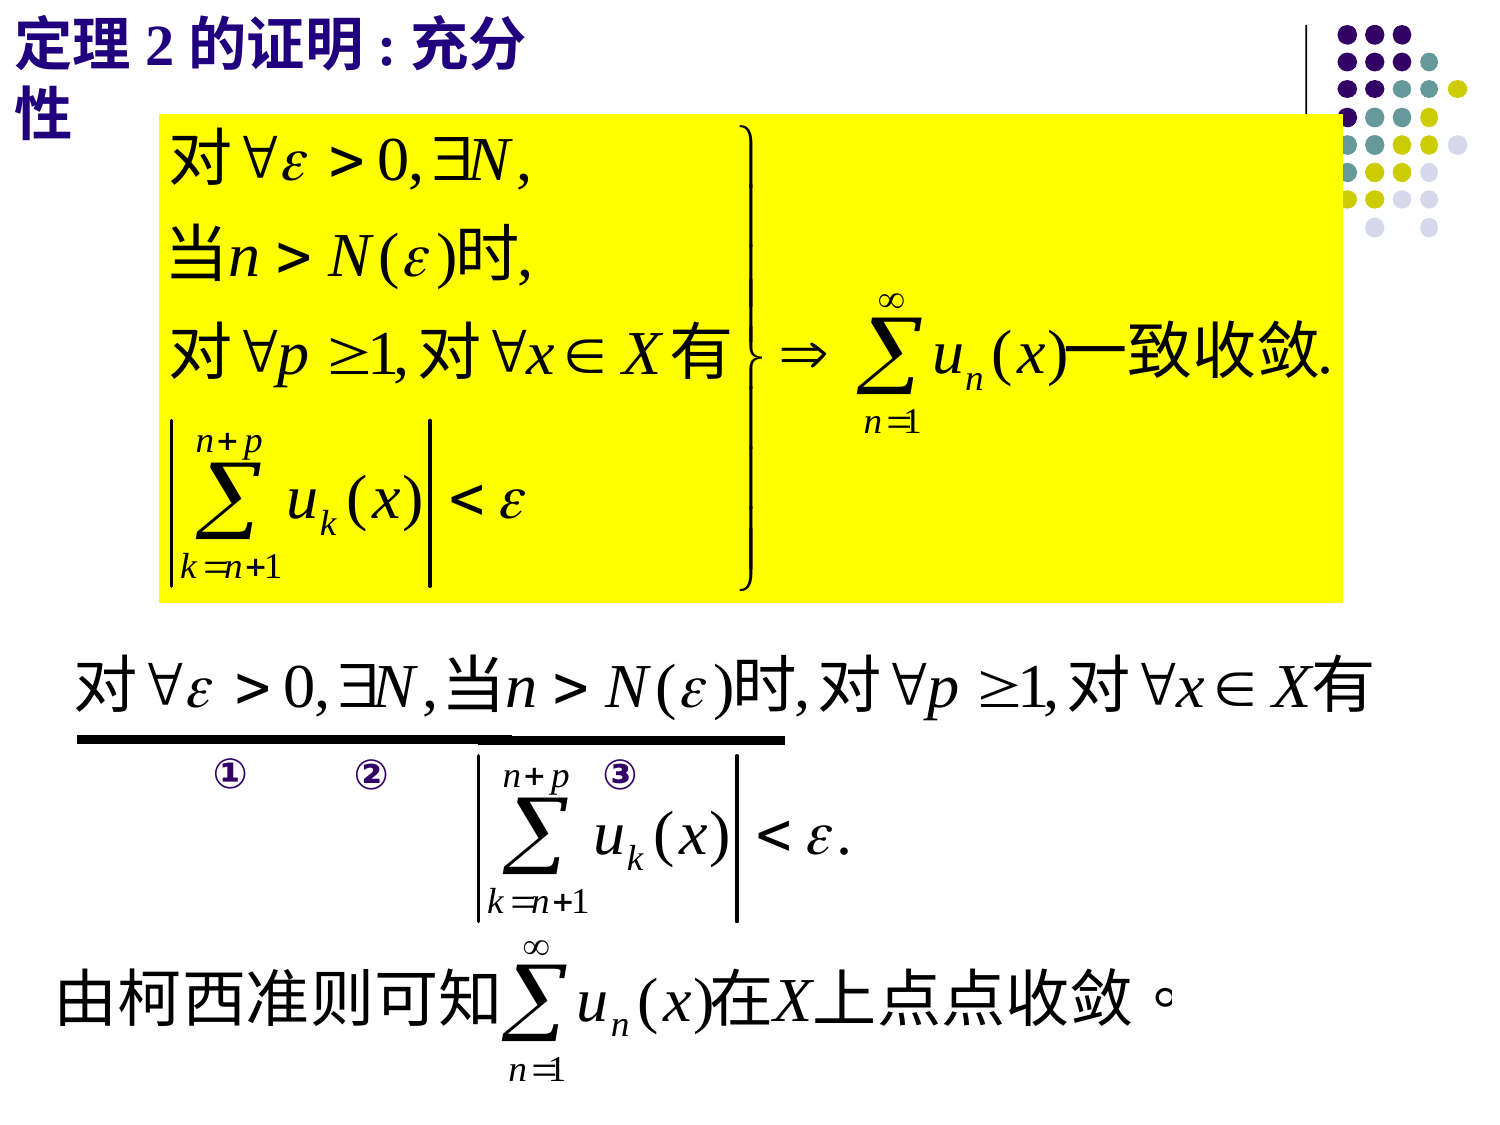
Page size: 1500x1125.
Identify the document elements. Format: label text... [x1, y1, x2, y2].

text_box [302, 739, 479, 807]
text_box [76, 739, 300, 806]
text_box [466, 744, 863, 915]
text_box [64, 645, 1388, 735]
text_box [478, 740, 785, 807]
text_box 定理2的证明:充分性 [0, 0, 585, 155]
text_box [159, 113, 1343, 604]
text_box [52, 916, 1172, 1095]
